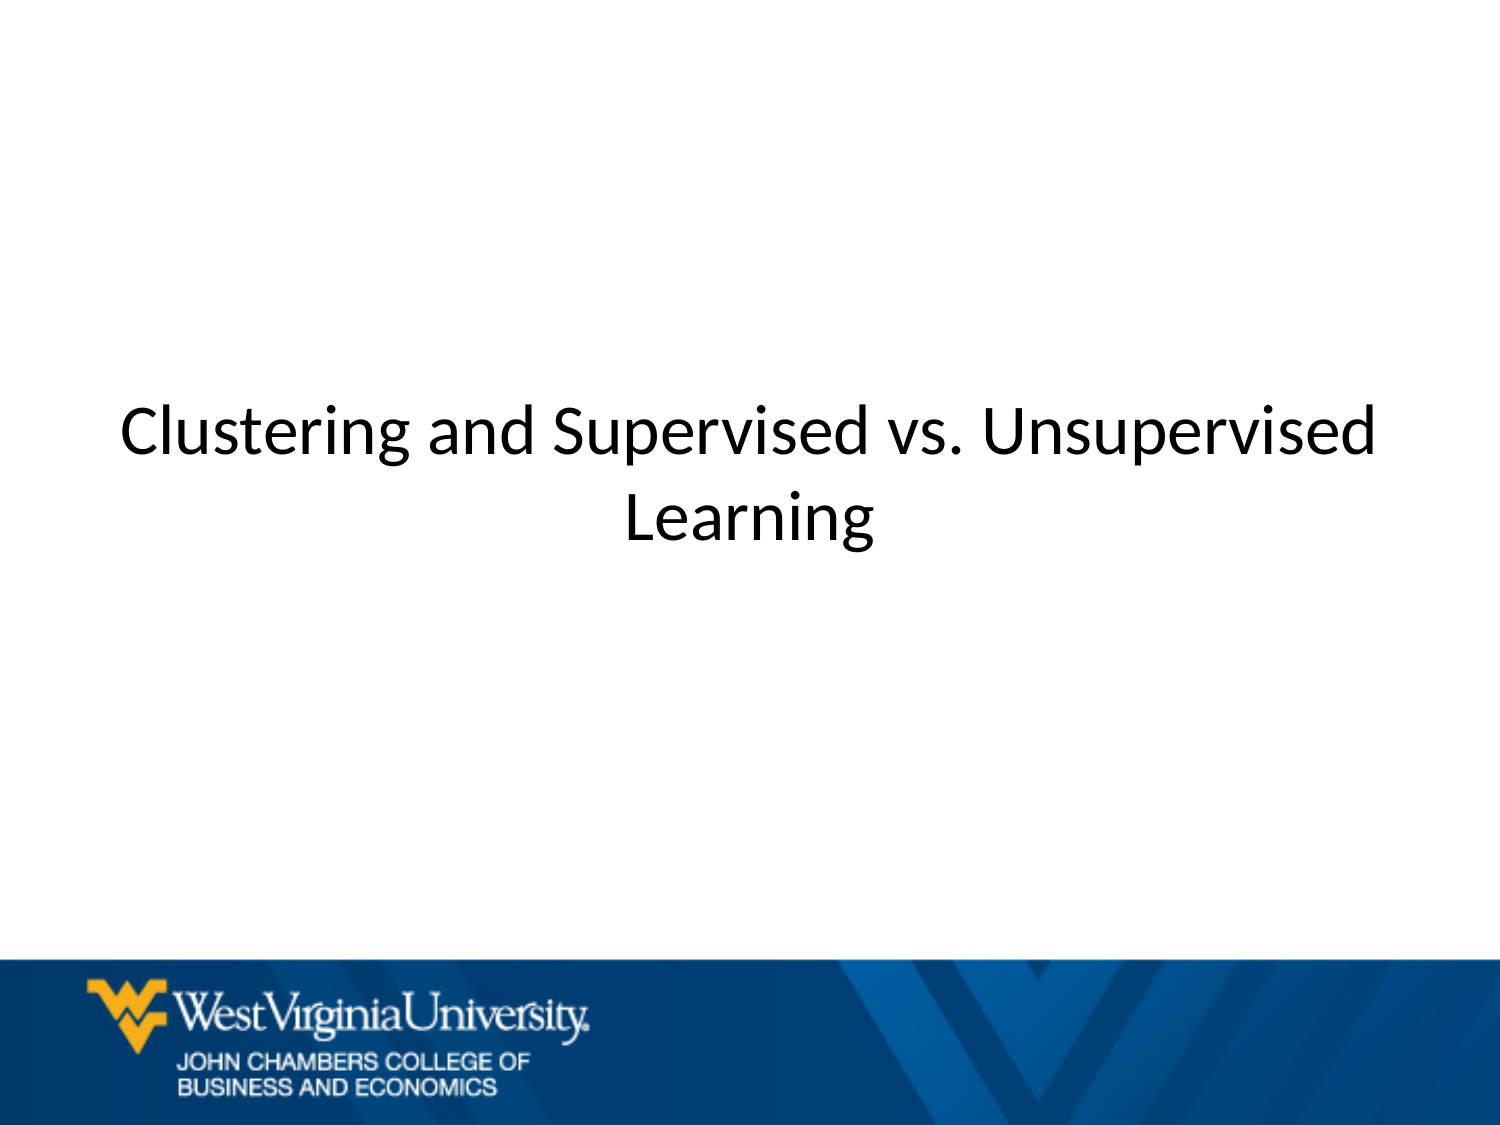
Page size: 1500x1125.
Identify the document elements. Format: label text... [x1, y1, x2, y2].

picture [0, 0, 1500, 1125]
title Clustering and Supervised vs. Unsupervised Learning [75, 375, 1425, 563]
